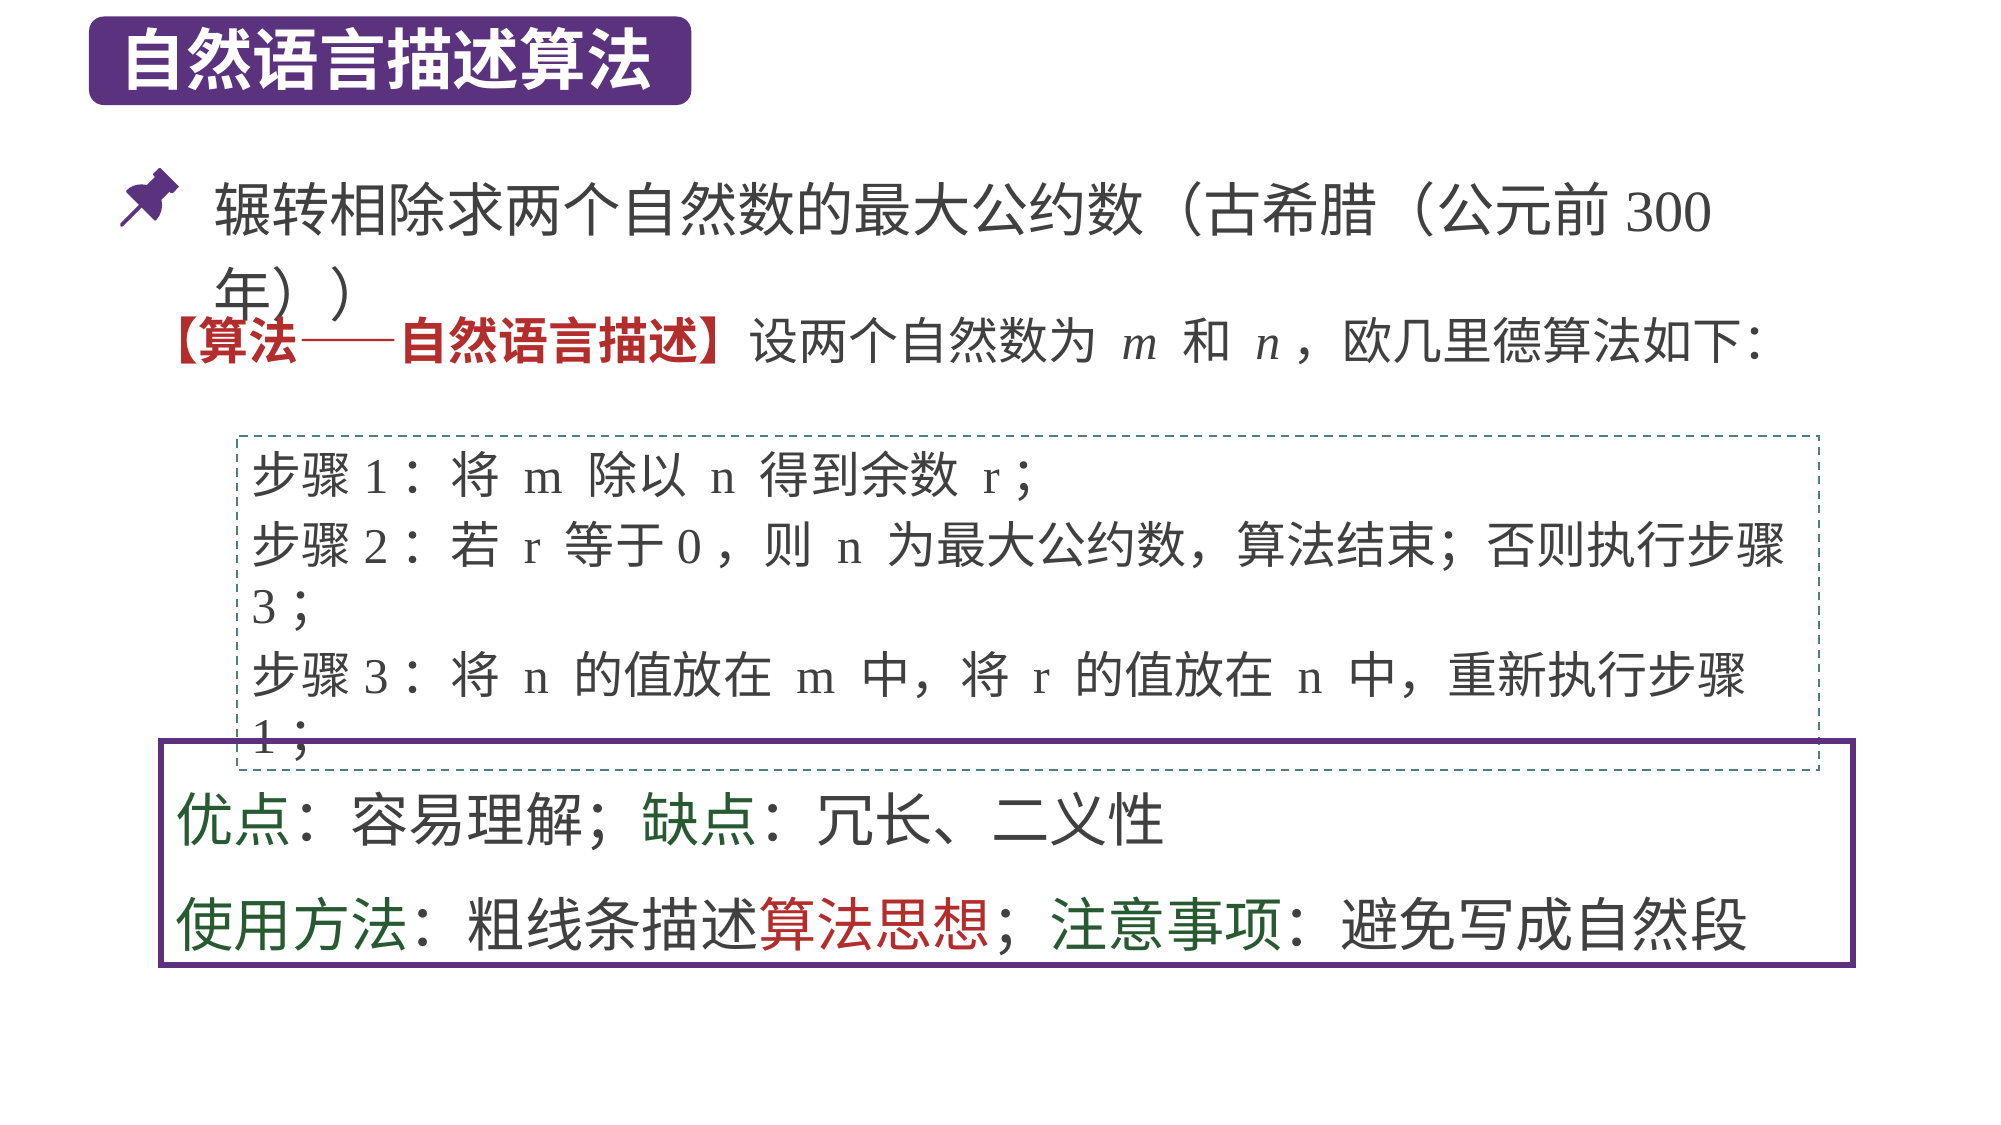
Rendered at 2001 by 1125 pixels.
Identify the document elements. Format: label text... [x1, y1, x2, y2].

text_box 优点：容易理解；缺点：冗长、二义性 使用方法：粗线条描述算法思想；注意事项：避免写成自然段 [161, 740, 1854, 966]
text_box 自然语言描述算法 [104, 10, 703, 105]
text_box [119, 152, 1898, 253]
text_box [87, 15, 682, 107]
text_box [133, 288, 1889, 657]
